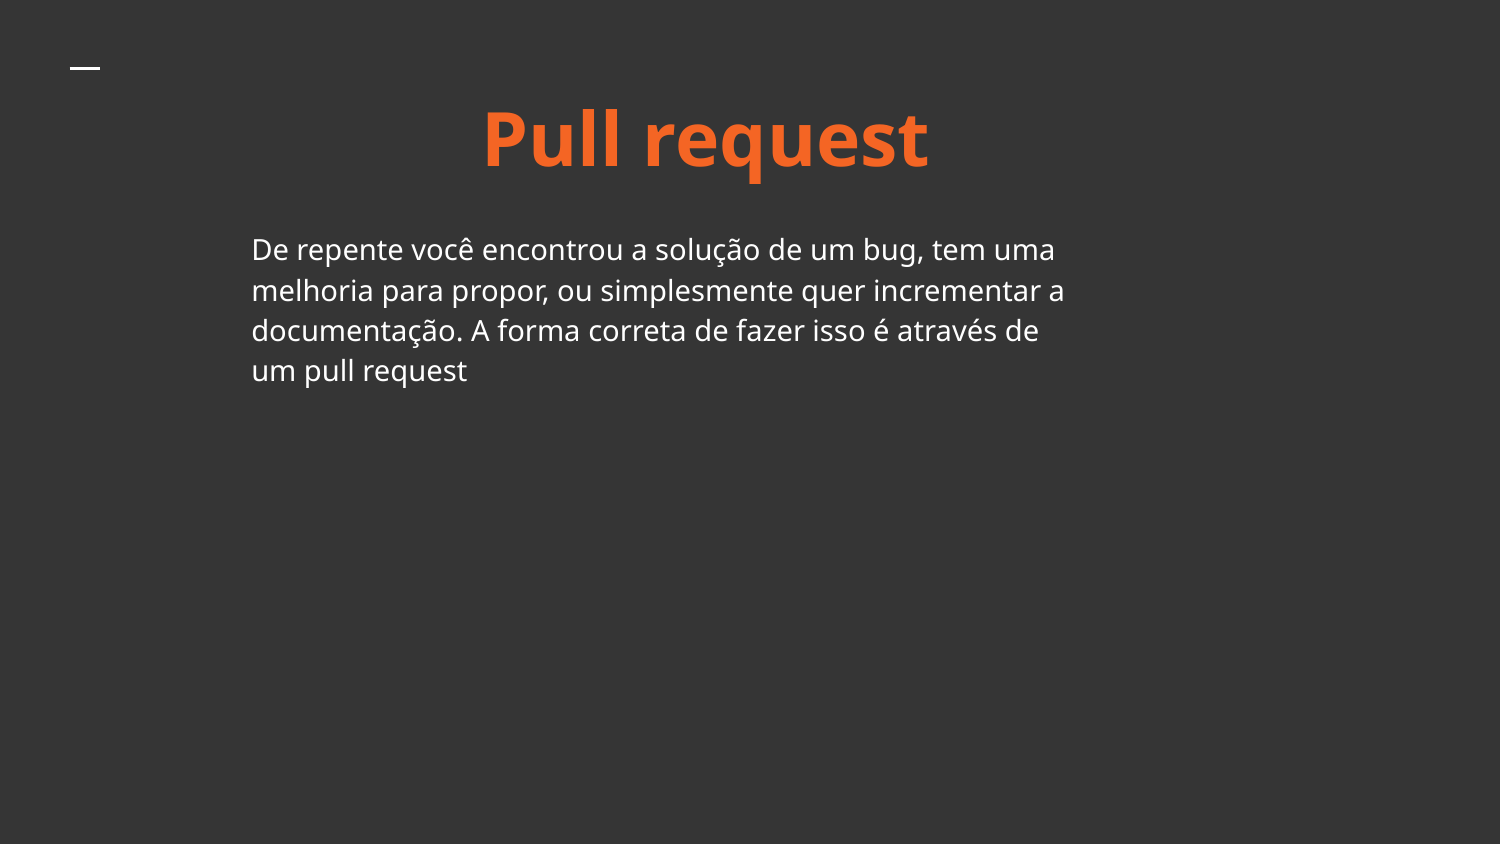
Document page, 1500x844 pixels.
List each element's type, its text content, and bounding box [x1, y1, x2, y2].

title Pull request [466, 76, 950, 203]
title De repente você encontrou a solução de um bug, tem uma melhoria para propor, ou simplesmente quer incrementar a documentação. A forma correta de fazer isso é através de um pull request [236, 211, 1089, 544]
